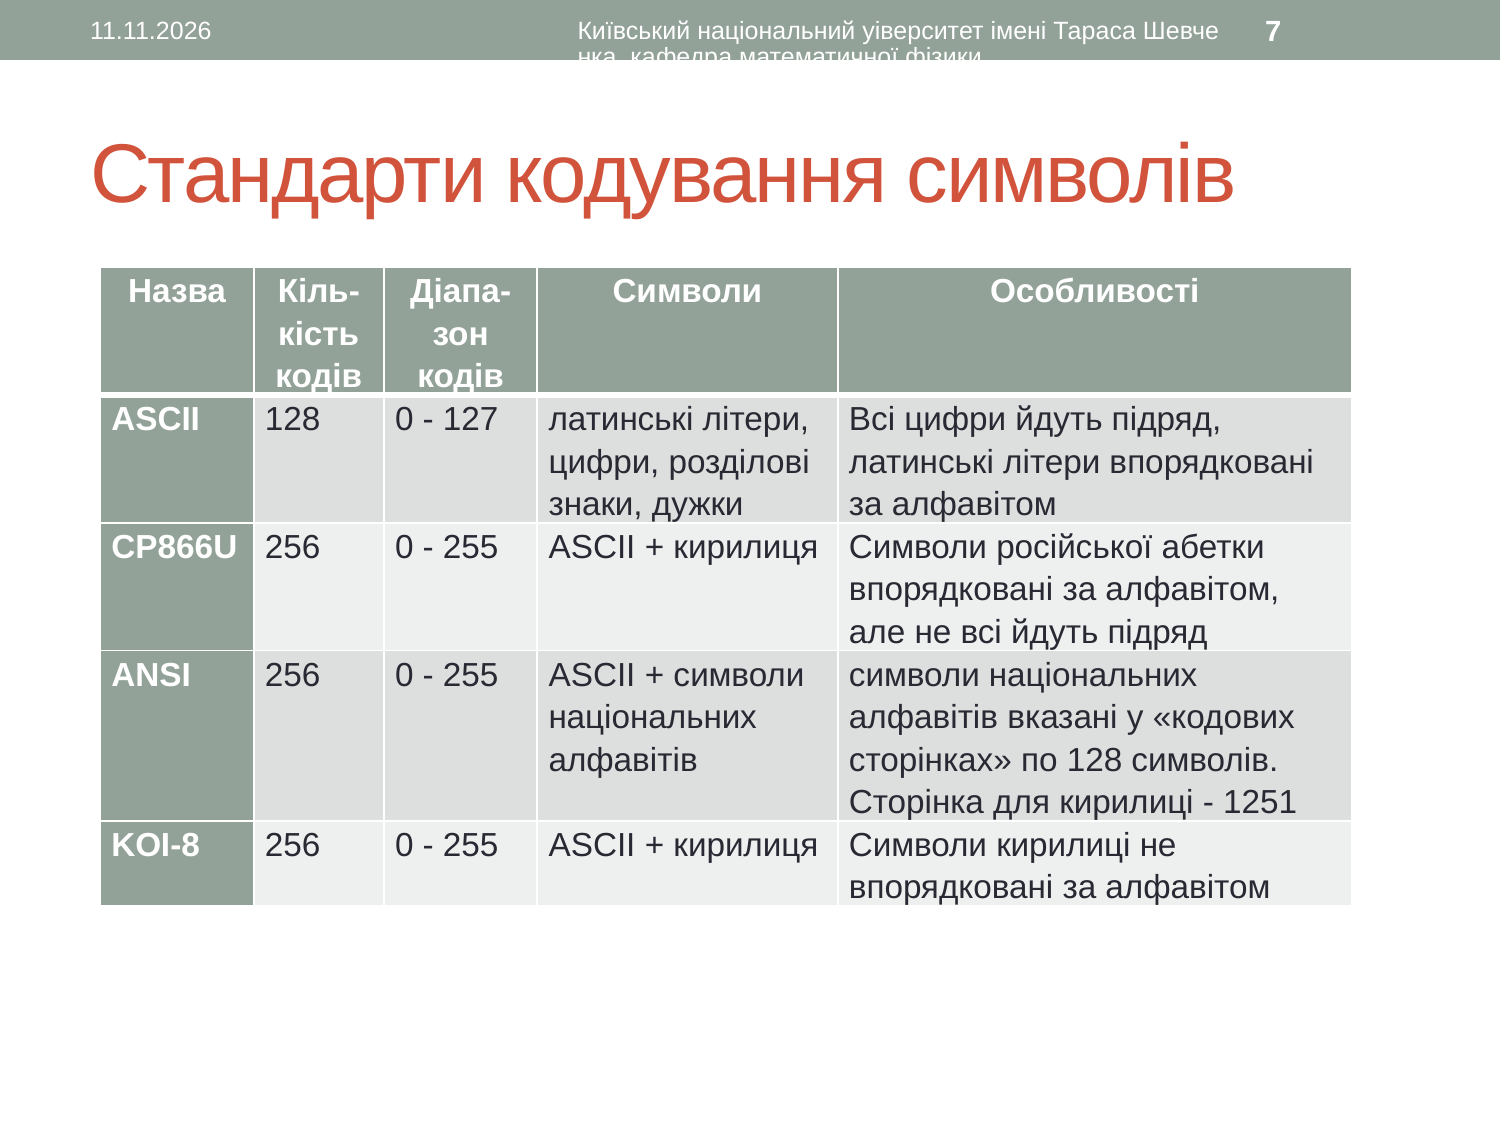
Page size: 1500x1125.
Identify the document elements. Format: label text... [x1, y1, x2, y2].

table_cell 128 [255, 398, 383, 522]
table_header Назва [101, 268, 253, 392]
table_cell CP866U [101, 524, 253, 650]
table_cell KOI-8 [101, 822, 253, 905]
table_cell 0 - 255 [385, 524, 536, 650]
table_cell 0 - 255 [385, 651, 536, 820]
table_cell 256 [255, 524, 383, 650]
slide_number 7 [1250, 3, 1425, 57]
table_header Символи [538, 268, 837, 392]
table_cell Всі цифри йдуть підряд, латинські літери впорядковані за алфавітом [839, 398, 1351, 522]
table_cell ASCII + символи національних алфавітів [538, 651, 837, 820]
table_cell ANSI [101, 651, 253, 820]
table_header Кіль-кість кодів [255, 268, 383, 392]
table_cell ASCII [101, 398, 253, 522]
table_cell ASCII + кирилиця [538, 524, 837, 650]
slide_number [75, 3, 550, 57]
table_cell 256 [255, 822, 383, 905]
table_cell Символи російської абетки впорядковані за алфавітом, але не всі йдуть підряд [839, 524, 1351, 650]
table_cell ASCII + кирилиця [538, 822, 837, 905]
table_cell символи національних алфавітів вказані у «кодових сторінках» по 128 символів. Сторінка для кирилиці - 1251 [839, 651, 1351, 820]
table_cell 0 - 255 [385, 822, 536, 905]
table_cell 256 [255, 651, 383, 820]
table_cell латинські літери, цифри, розділові знаки, дужки [538, 398, 837, 522]
footer Київський національний уіверситет імені Тараса Шевченка, кафедра математичної фізики [562, 3, 1238, 57]
title Стандарти кодування символів [75, 87, 1425, 250]
table_header Особливості [839, 268, 1351, 392]
table_header Діапа-зон кодів [385, 268, 536, 392]
table_cell 0 - 127 [385, 398, 536, 522]
table_cell Символи кирилиці не впорядковані за алфавітом [839, 822, 1351, 905]
